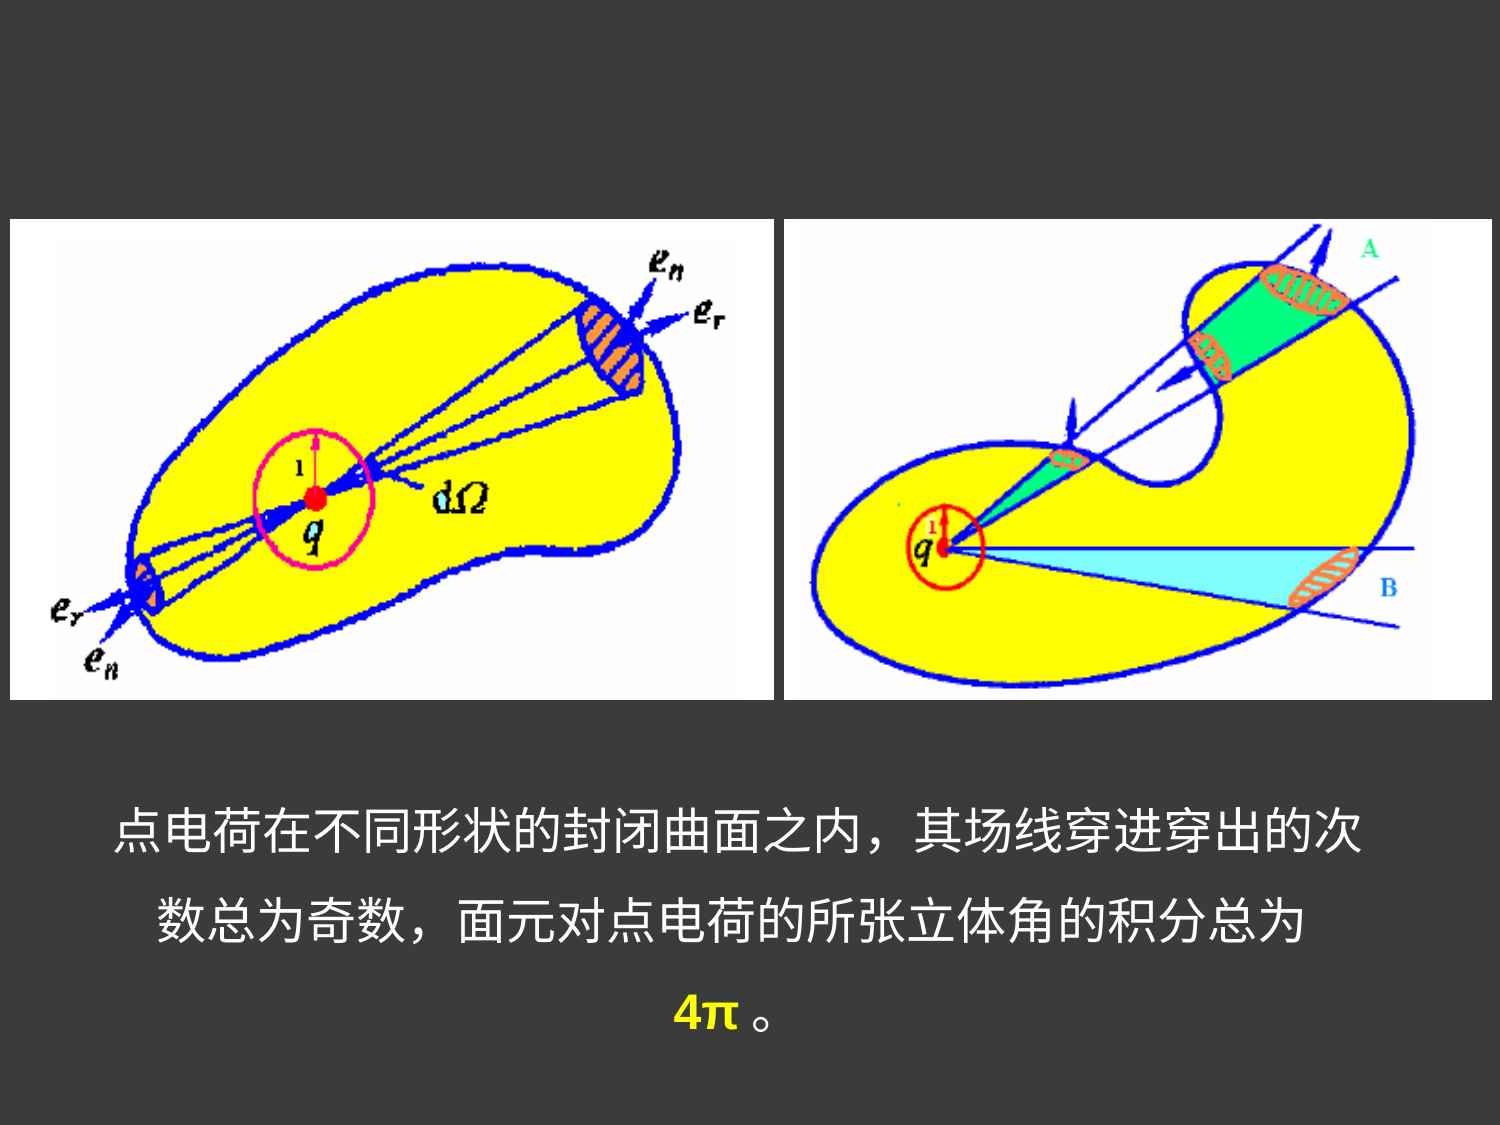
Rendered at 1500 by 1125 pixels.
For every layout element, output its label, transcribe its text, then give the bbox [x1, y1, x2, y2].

picture [784, 219, 1492, 700]
picture [10, 219, 774, 700]
text_box 点电荷在不同形状的封闭曲面之内，其场线穿进穿出的次数总为奇数，面元对点电荷的所张立体角的积分总为4π。 [87, 762, 1388, 1048]
